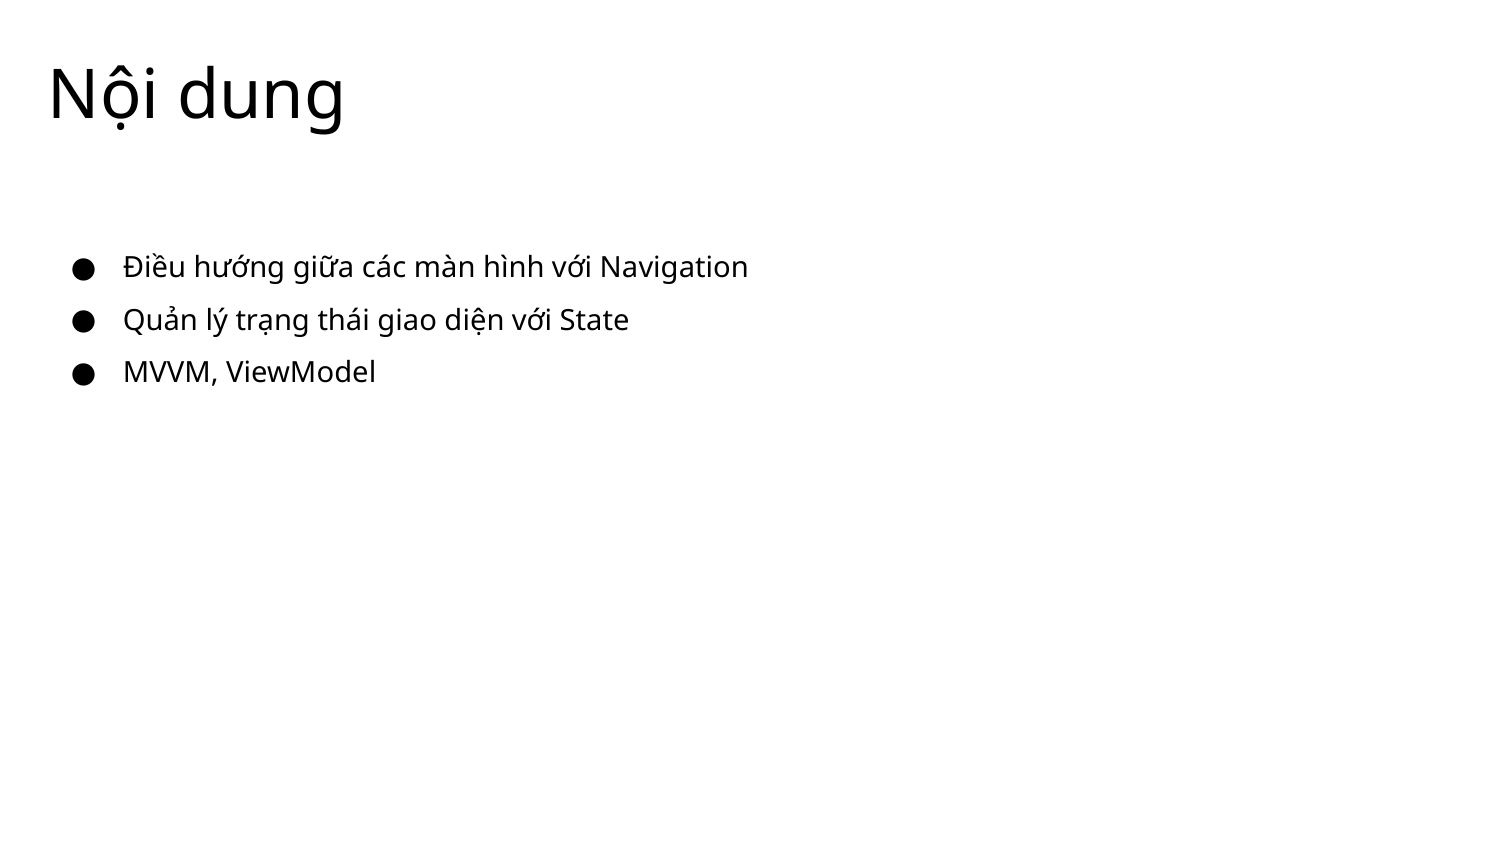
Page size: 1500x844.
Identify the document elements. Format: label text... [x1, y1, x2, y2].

list Điều hướng giữa các màn hình với Navigation Quản lý trạng thái giao diện với State MVVM, ViewModel [48, 218, 1430, 648]
title Nội dung [48, 48, 1443, 123]
